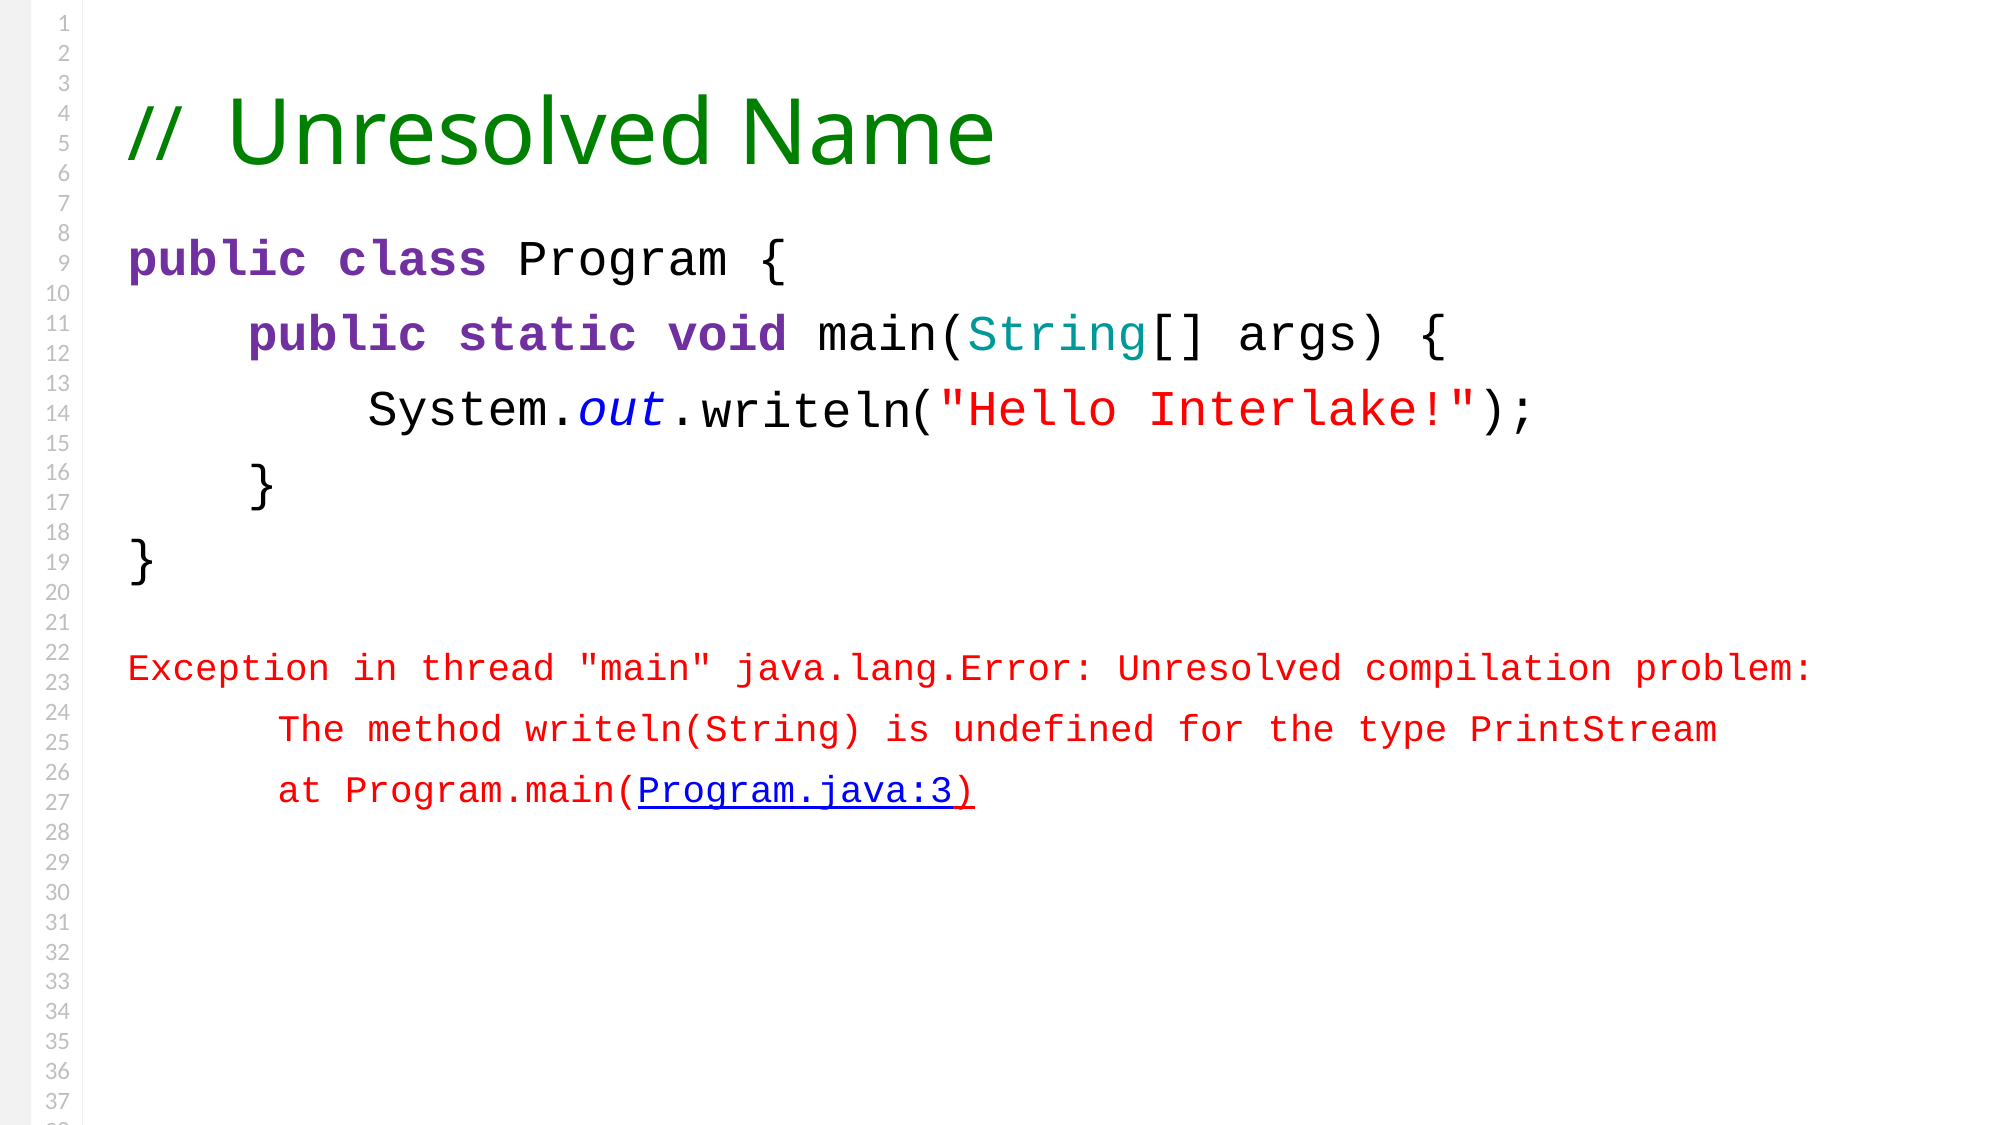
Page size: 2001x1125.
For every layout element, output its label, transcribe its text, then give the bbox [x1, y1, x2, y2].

list public class Program { public static void main(String[] args) { System.out. ("Hello Interlake!"); } } Exception in thread "main" java.lang.Error: Unresolved compilation problem: The method writeln(String) is undefined for the type PrintStream at Program.main(Program.java:3) [112, 224, 1913, 1013]
text_box writeln [686, 369, 927, 445]
title Unresolved Name [210, 59, 1913, 210]
